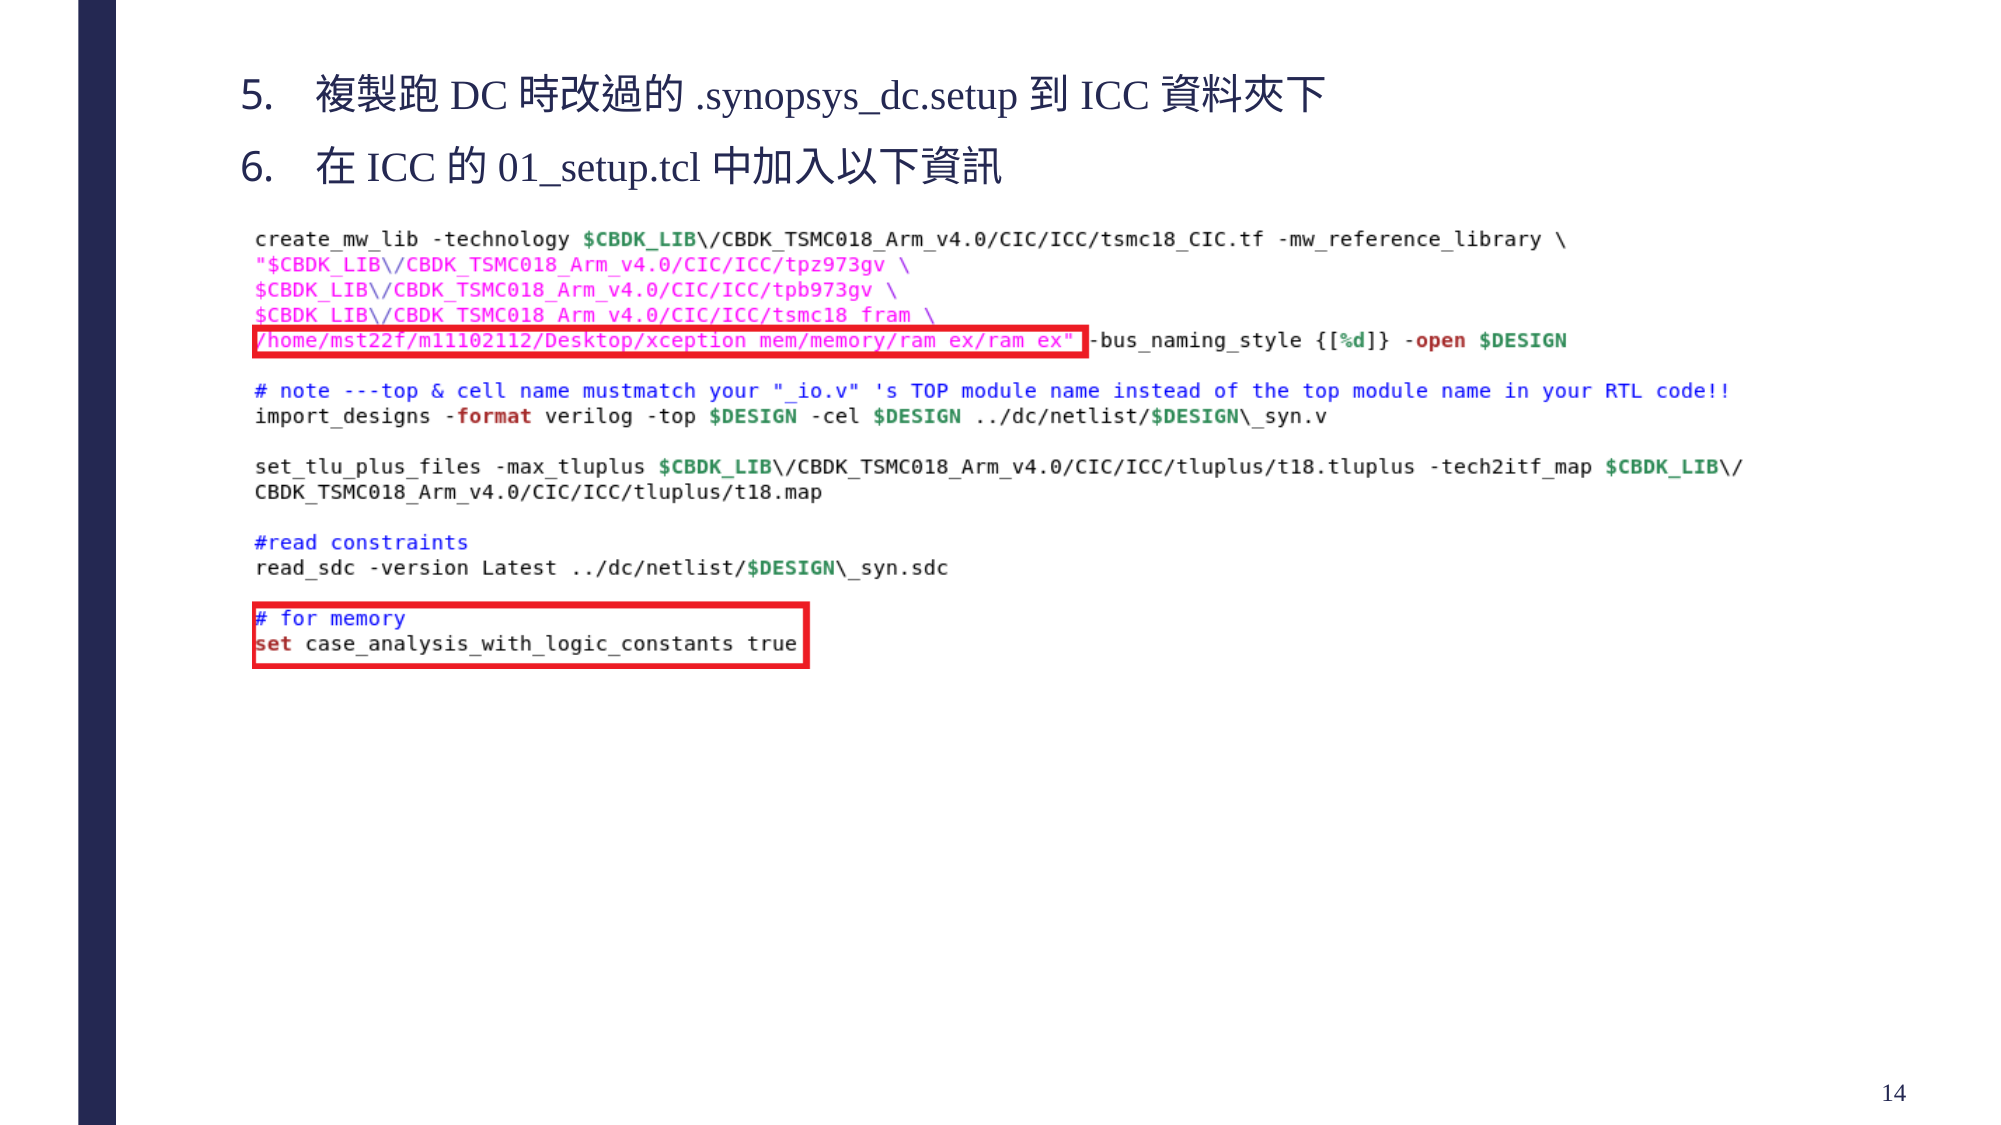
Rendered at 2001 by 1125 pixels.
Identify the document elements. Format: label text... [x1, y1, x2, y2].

picture [252, 228, 1748, 669]
list 複製跑DC時改過的.synopsys_dc.setup到ICC資料夾下 在ICC的01_setup.tcl中加入以下資訊 [225, 64, 1800, 1013]
slide_number 14 [1659, 1058, 1922, 1125]
